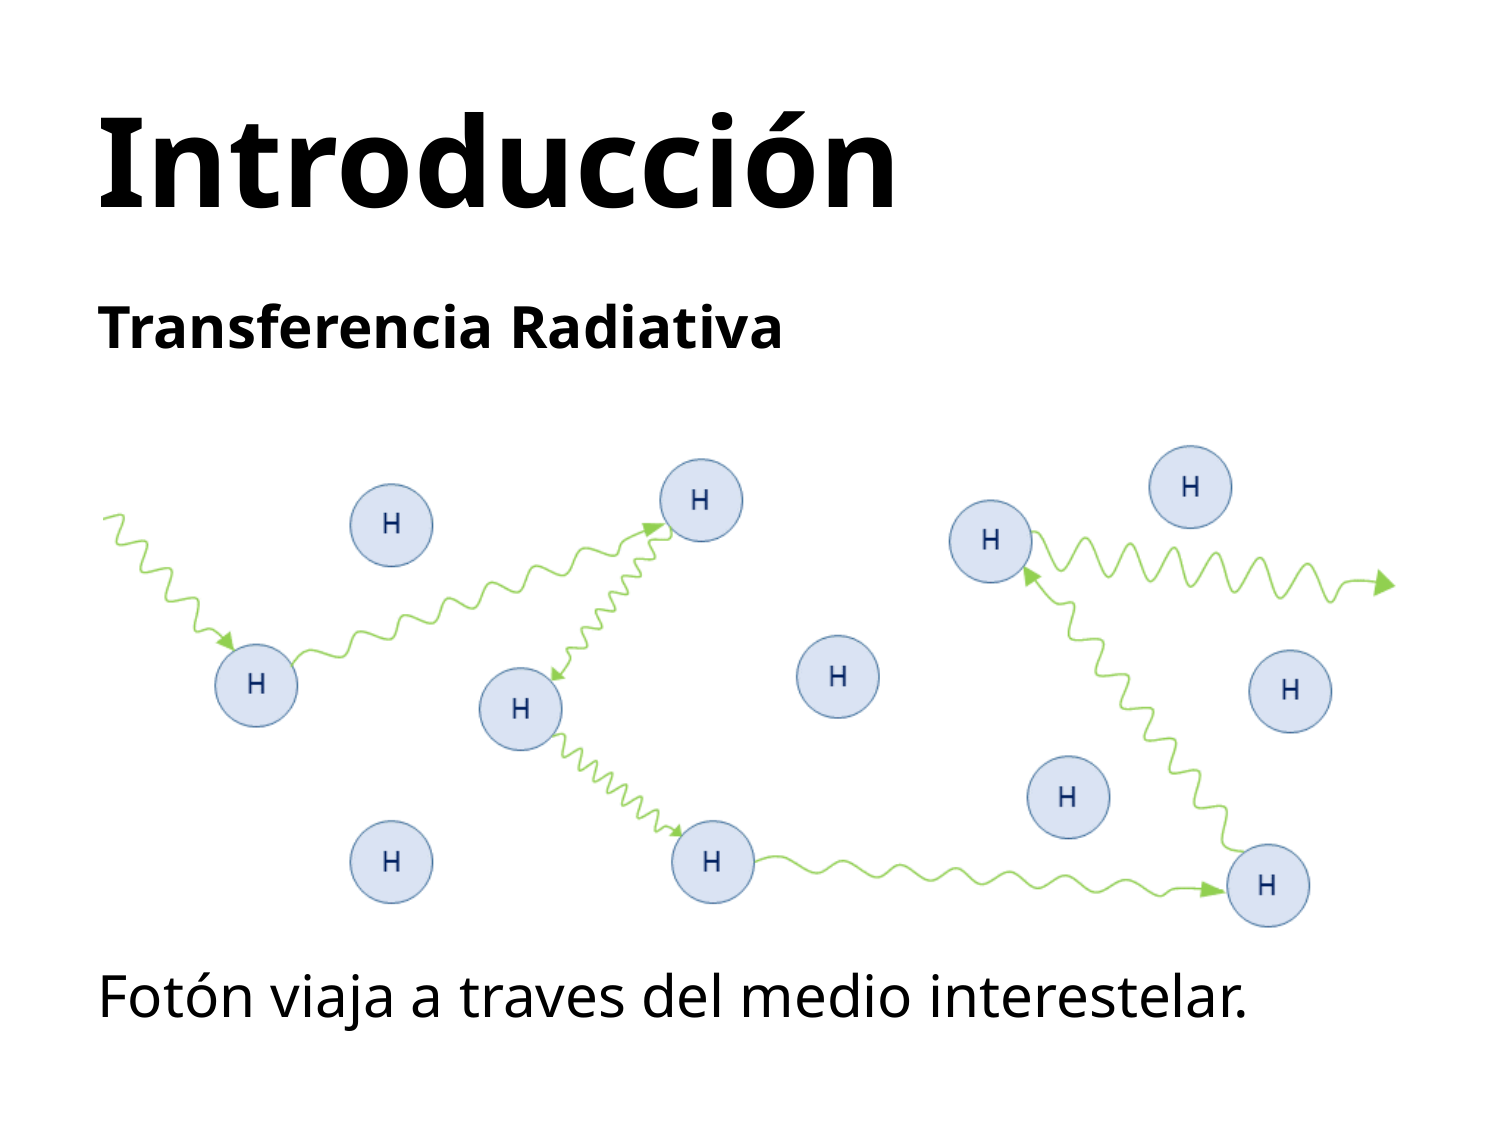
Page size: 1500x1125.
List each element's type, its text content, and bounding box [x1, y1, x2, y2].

text_box Transferencia Radiativa Fotón viaja a traves del medio interestelar. [82, 290, 1418, 1078]
text_box Introducción [82, 74, 1418, 240]
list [103, 413, 1397, 963]
